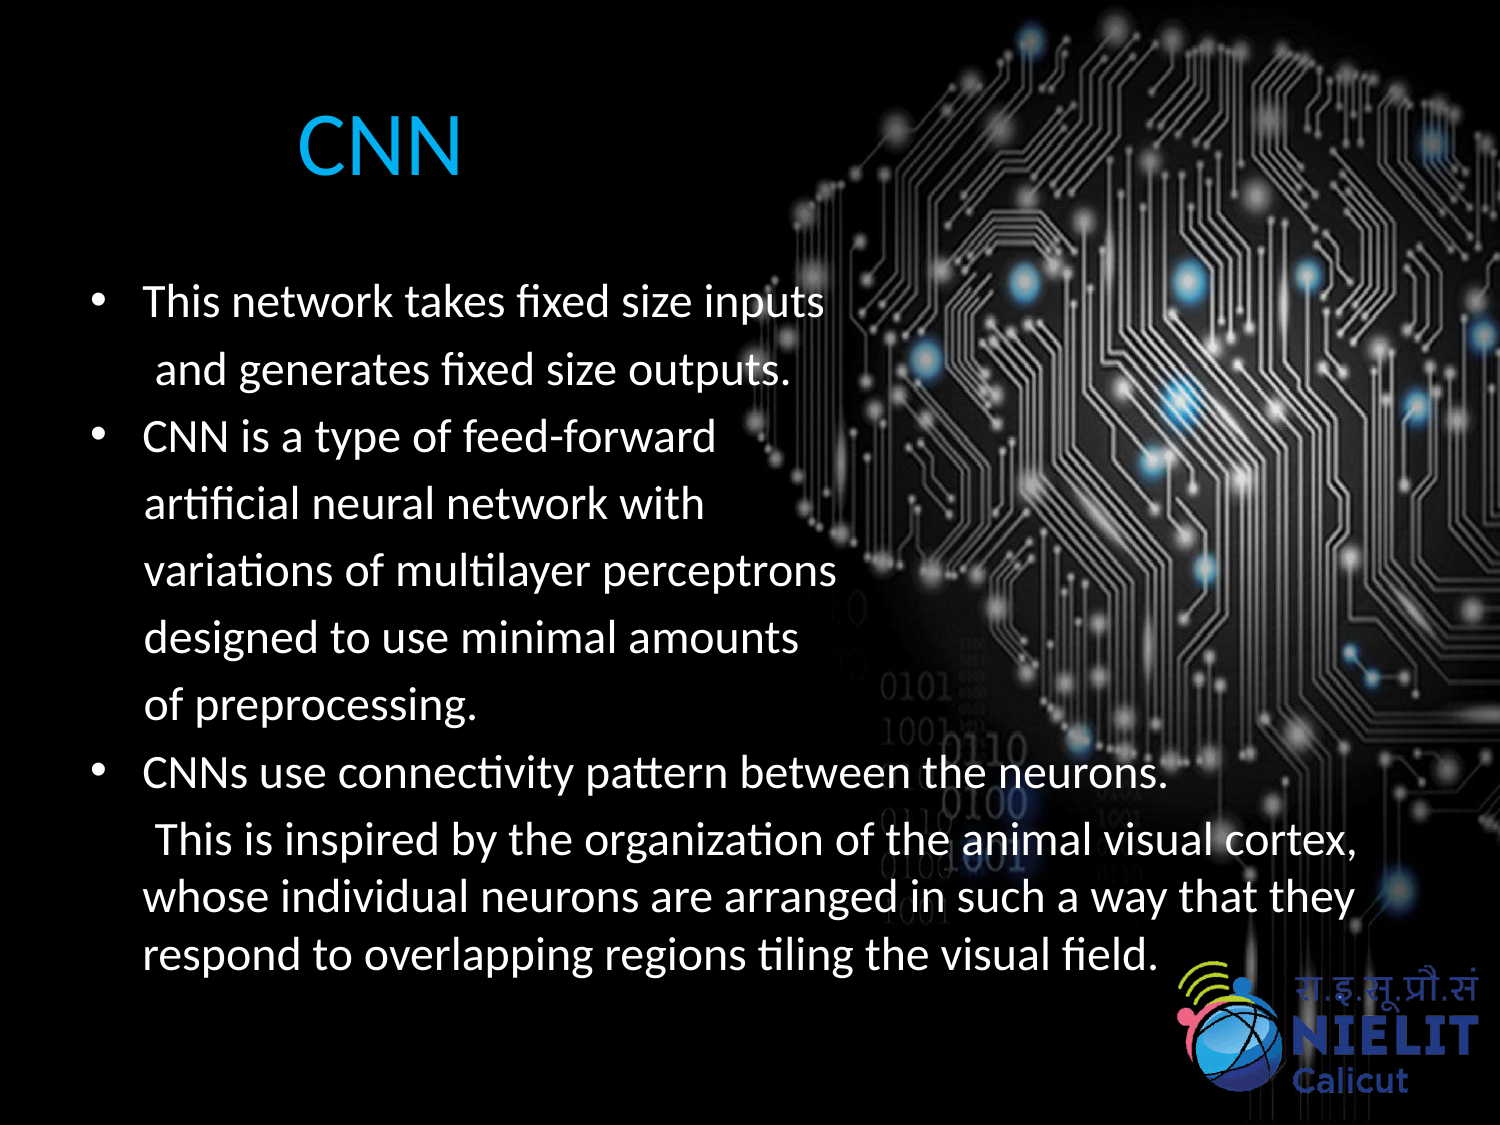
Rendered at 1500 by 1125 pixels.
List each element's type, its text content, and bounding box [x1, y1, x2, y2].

list This network takes fixed size inputs and generates fixed size outputs. CNN is a type of feed-forward artificial neural network with variations of multilayer perceptrons designed to use minimal amounts of preprocessing. CNNs use connectivity pattern between the neurons. This is inspired by the organization of the animal visual cortex, whose individual neurons are arranged in such a way that they respond to overlapping regions tiling the visual field. [75, 262, 1425, 1005]
picture [0, 0, 1500, 1125]
title CNN [75, 45, 1425, 233]
